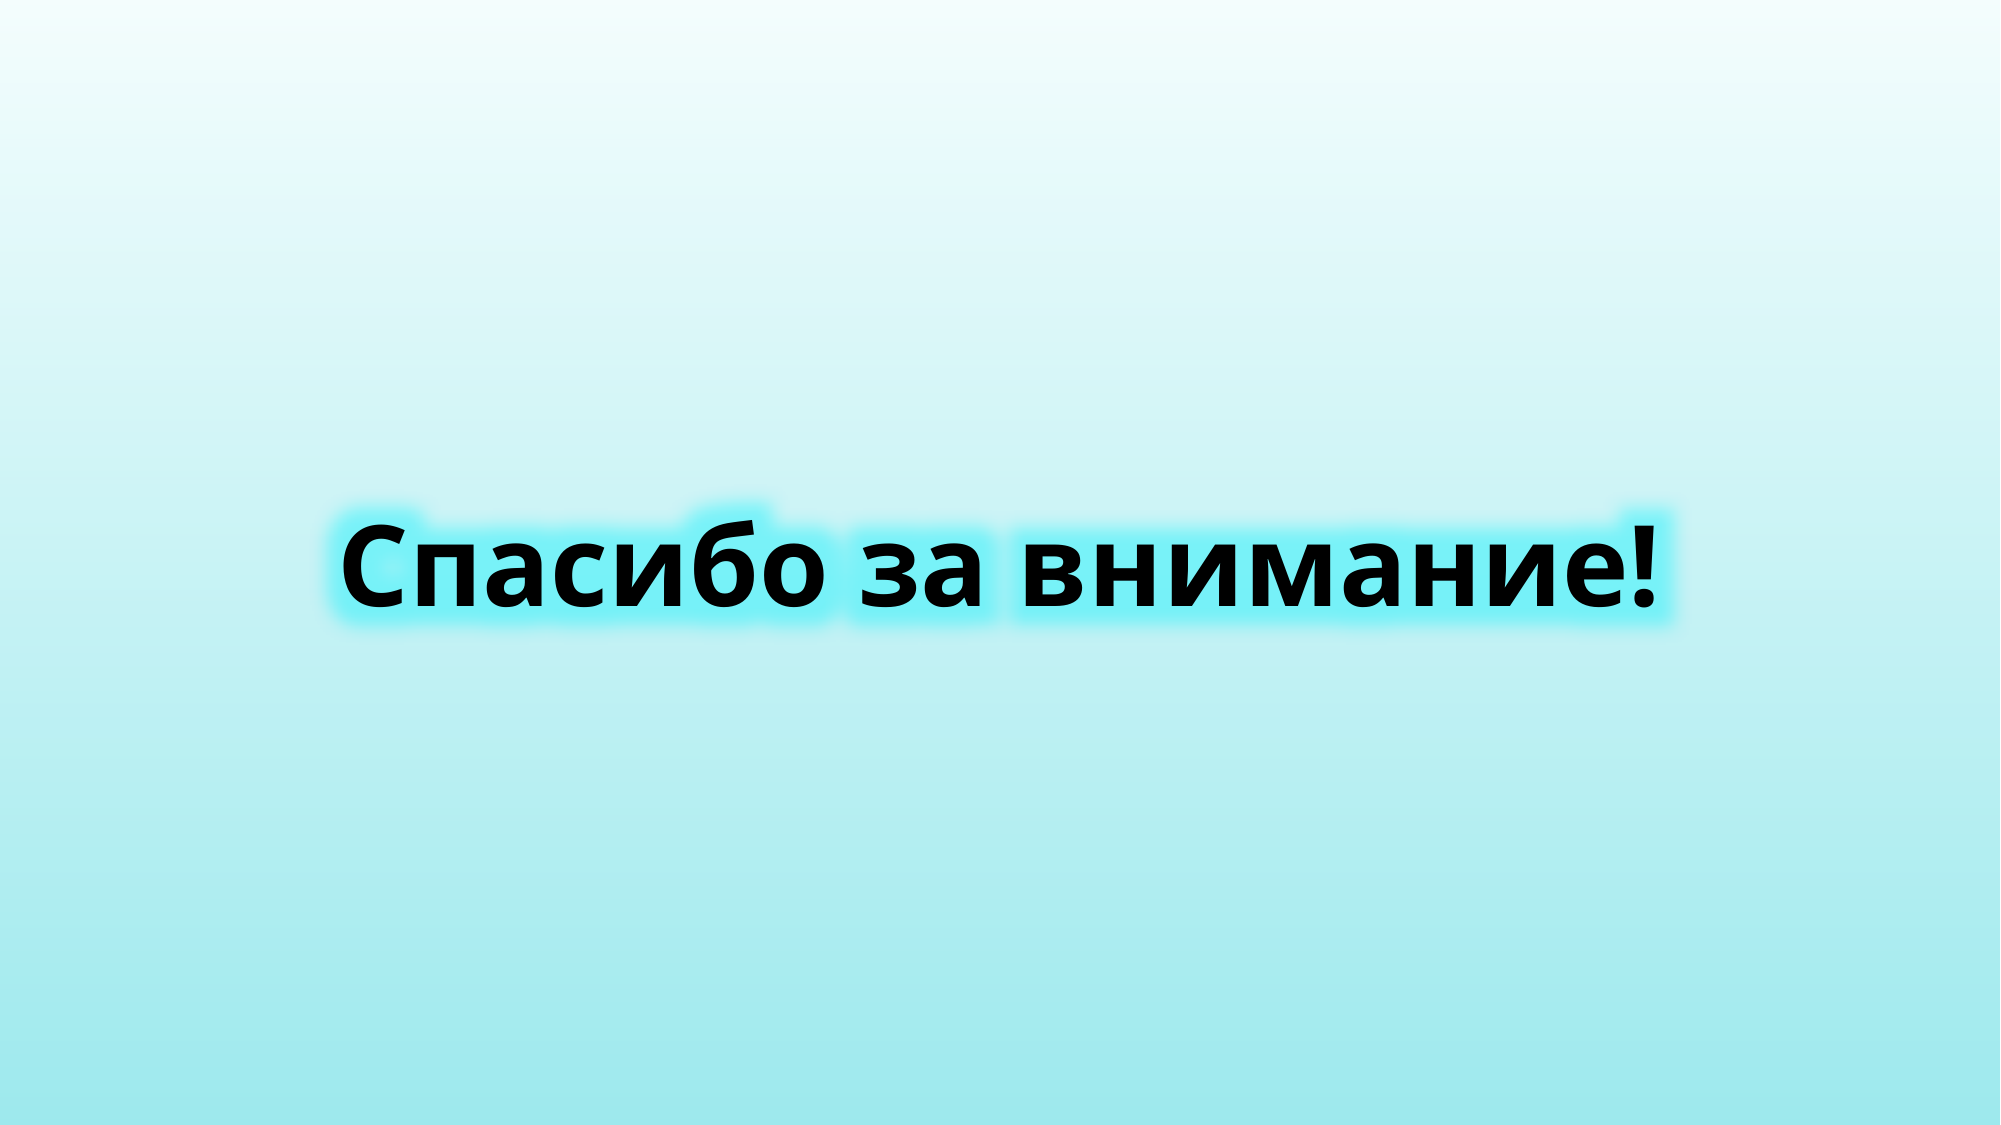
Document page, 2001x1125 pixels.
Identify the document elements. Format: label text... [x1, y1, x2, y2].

list Мною была выявлены все возможные угрозы и их источники информационной безопасности в МНС, а также проанализированы и оценены собранные данные. На основании этого была разработана концепция, основные элементы политики безопасности для МНС. Также были разработаны мероприятия по внедрению разработанной мной политики безопасности на предприятии. Результаты проделанной работы оформлены в виде описания разработанной политики безопасности, а также плана мероприятий по ее реализации. [298, 462, 1704, 666]
table_cell 2 [303, 467, 1699, 661]
text_box Спасибо за внимание! [322, 486, 1677, 637]
text_box [0, 0, 2000, 1125]
table_cell Раскрытие данных принесет ничтожно малый моральный и экономический ущерб организации [308, 472, 1694, 656]
